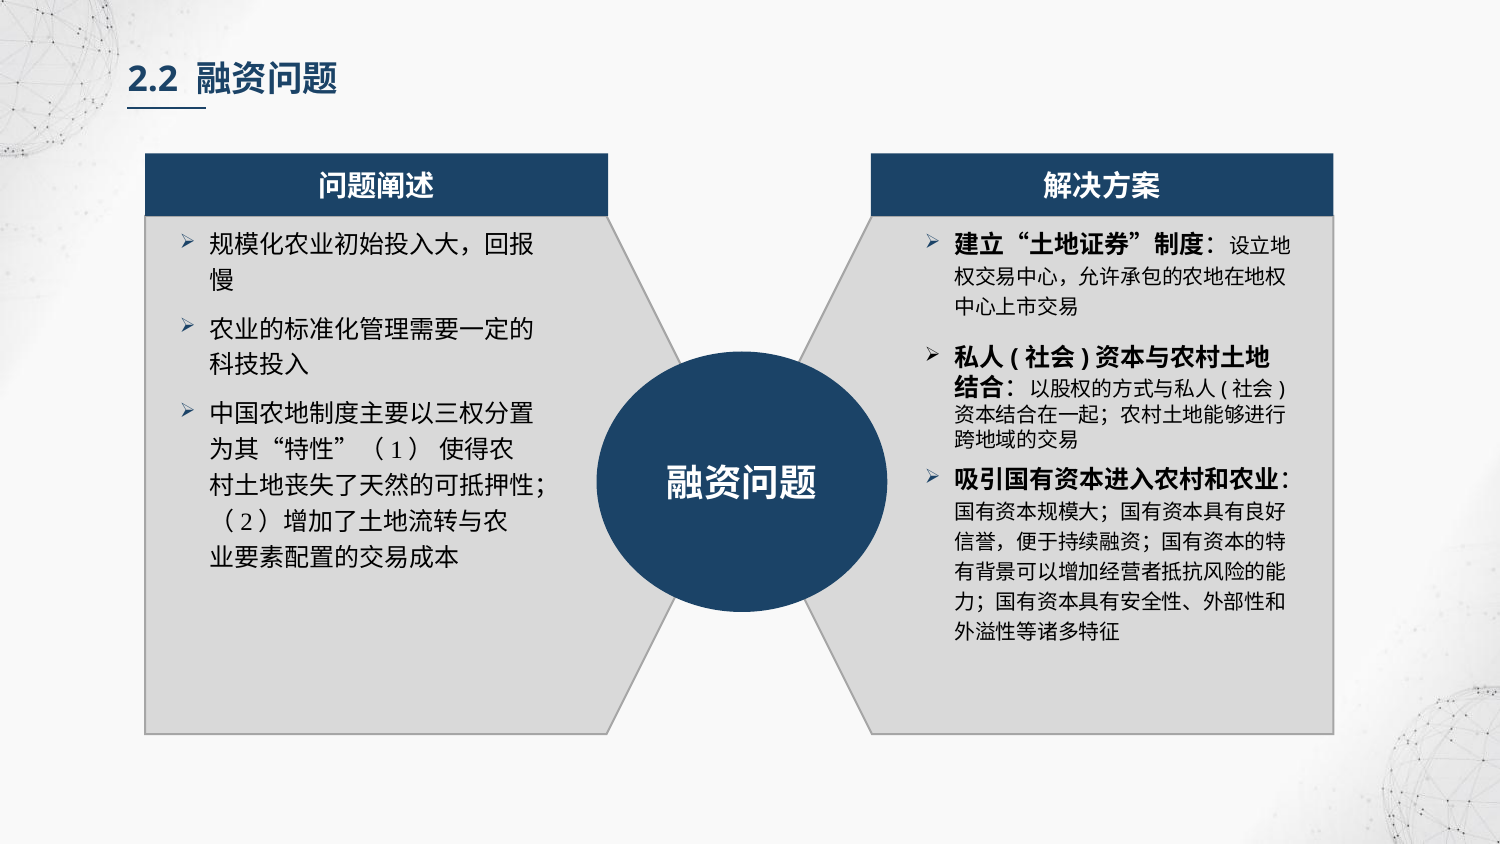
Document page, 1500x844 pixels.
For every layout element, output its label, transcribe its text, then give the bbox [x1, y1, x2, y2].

text_box 融资问题 [596, 351, 888, 612]
text_box 建立“土地证券”制度：设立地权交易中心，允许承包的农地在地权中心上市交易 私人(社会)资本与农村土地结合：以股权的方式与私人(社会)资本结合在一起；农村土地能够进行跨地域的交易 吸引国有资本进入农村和农业：国有资本规模大；国有资本具有良好信誉，便于持续融资；国有资本的特有背景可以增加经营者抵抗风险的能力；国有资本具有安全性、外部性和外溢性等诸多特征 [910, 215, 1307, 720]
text_box 解决方案 [870, 153, 1334, 216]
text_box [799, 216, 1334, 735]
picture [0, 0, 1500, 844]
text_box 规模化农业初始投入大，回报慢 农业的标准化管理需要一定的科技投入 中国农地制度主要以三权分置为其“特性”（1） 使得农村土地丧失了天然的可抵押性；（2）增加了土地流转与农 业要素配置的交易成本 [165, 215, 550, 710]
text_box 问题阐述 [145, 153, 609, 216]
text_box [145, 216, 681, 735]
text_box 2.2 融资问题 [116, 50, 488, 105]
